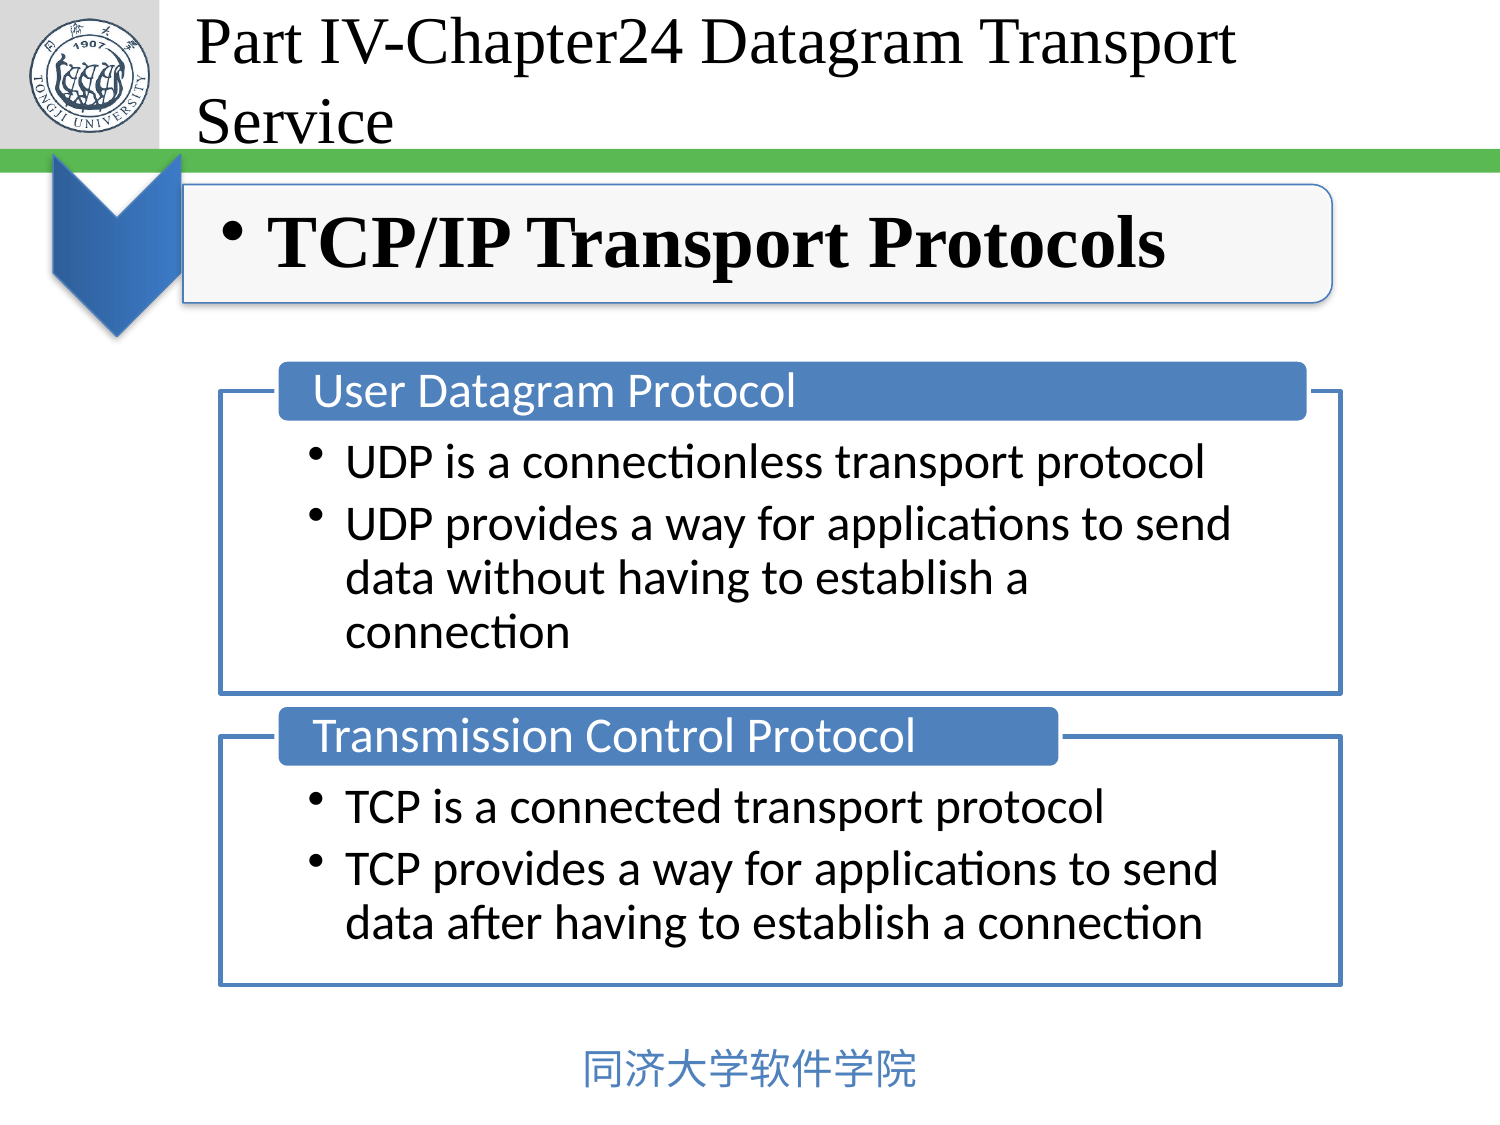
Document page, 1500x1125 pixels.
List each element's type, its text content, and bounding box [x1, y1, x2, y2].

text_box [220, 356, 1341, 988]
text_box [52, 154, 181, 337]
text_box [182, 184, 1333, 304]
picture [29, 18, 151, 133]
title Part IV-Chapter24 Datagram Transport Service [180, 3, 1471, 151]
